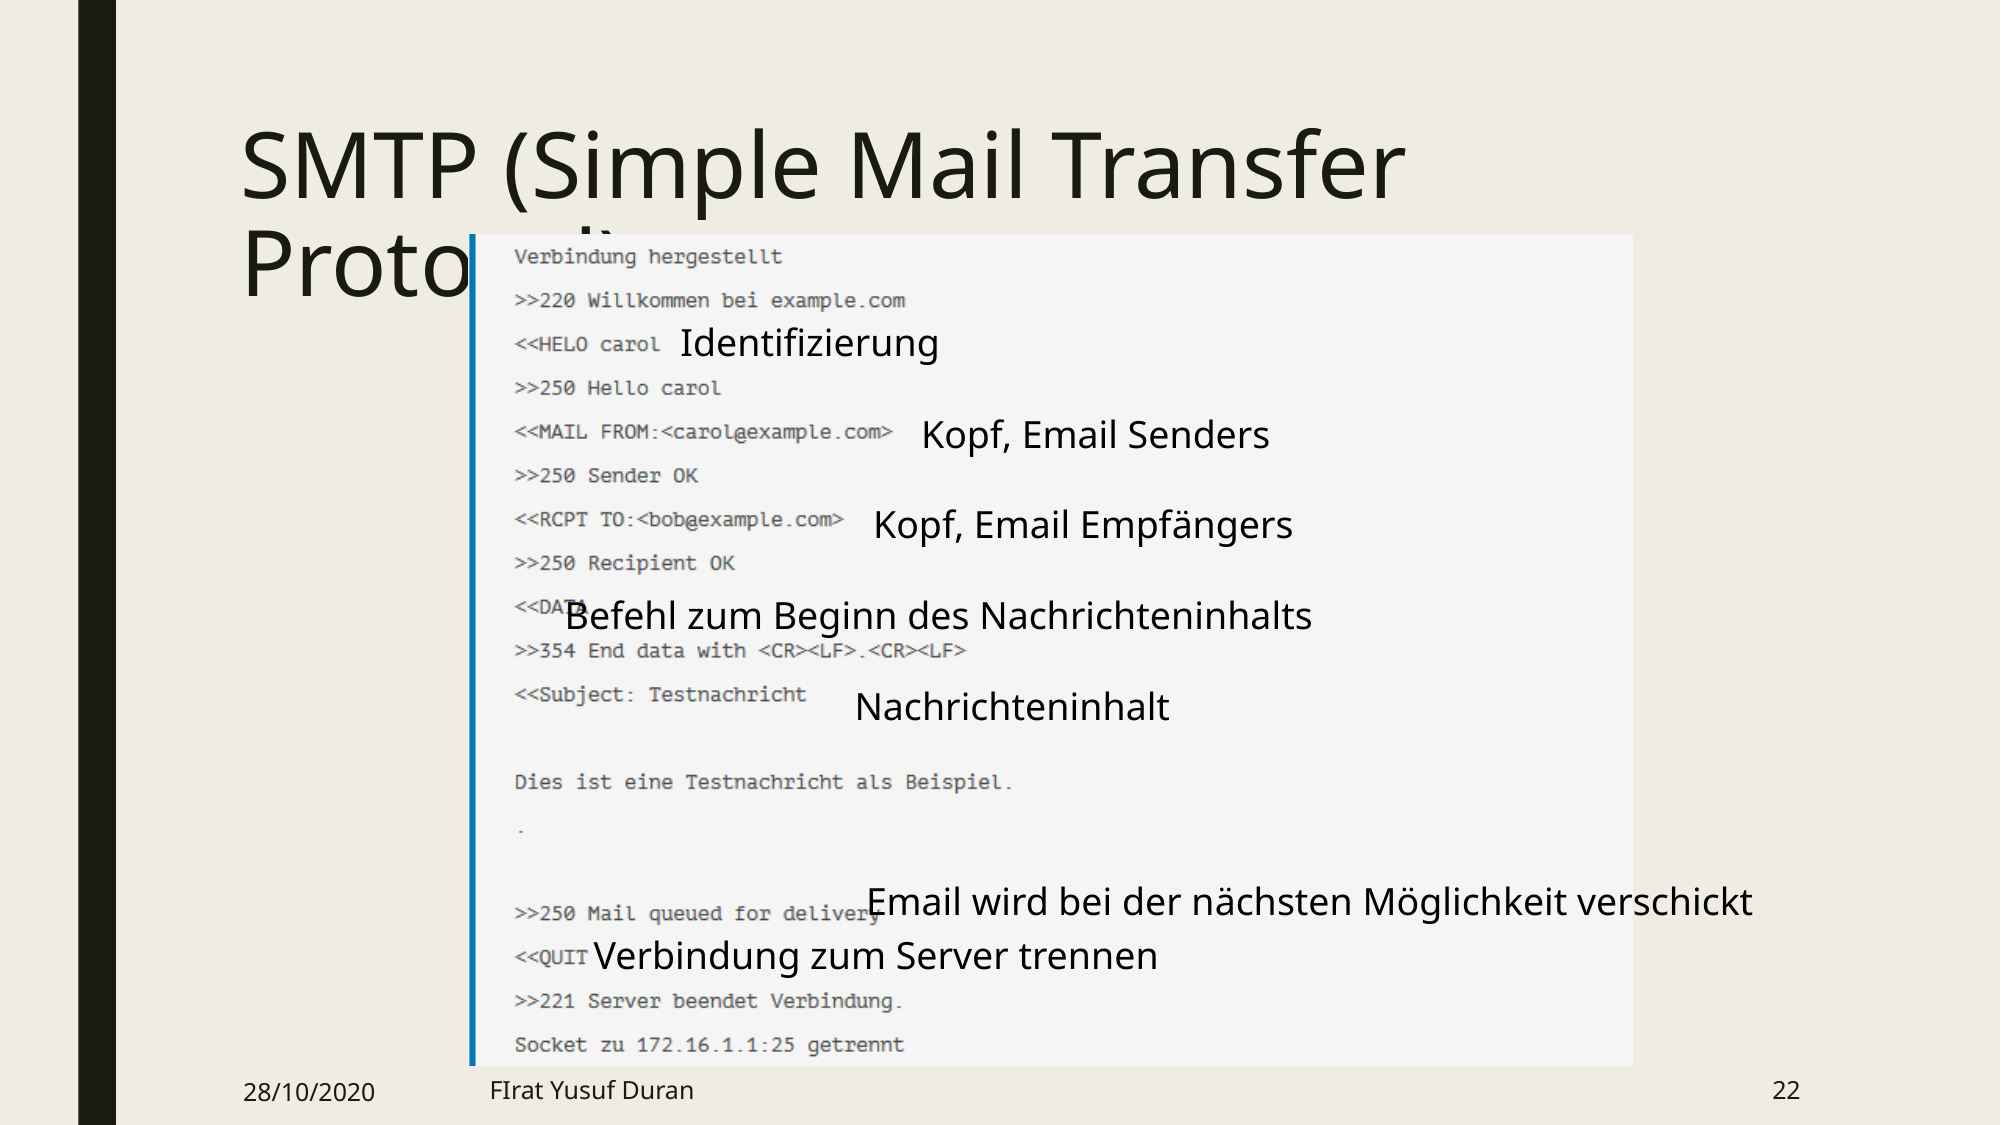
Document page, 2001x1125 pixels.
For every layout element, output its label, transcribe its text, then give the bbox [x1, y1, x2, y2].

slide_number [228, 1058, 426, 1125]
title SMTP (Simple Mail Transfer Protocol) [225, 112, 1800, 357]
footer FIrat Yusuf Duran [474, 1066, 1505, 1125]
picture [476, 234, 1633, 1066]
slide_number 22 [1553, 1058, 1816, 1125]
text_box Email wird bei der nächsten Möglichkeit verschickt [1633, 870, 1769, 931]
